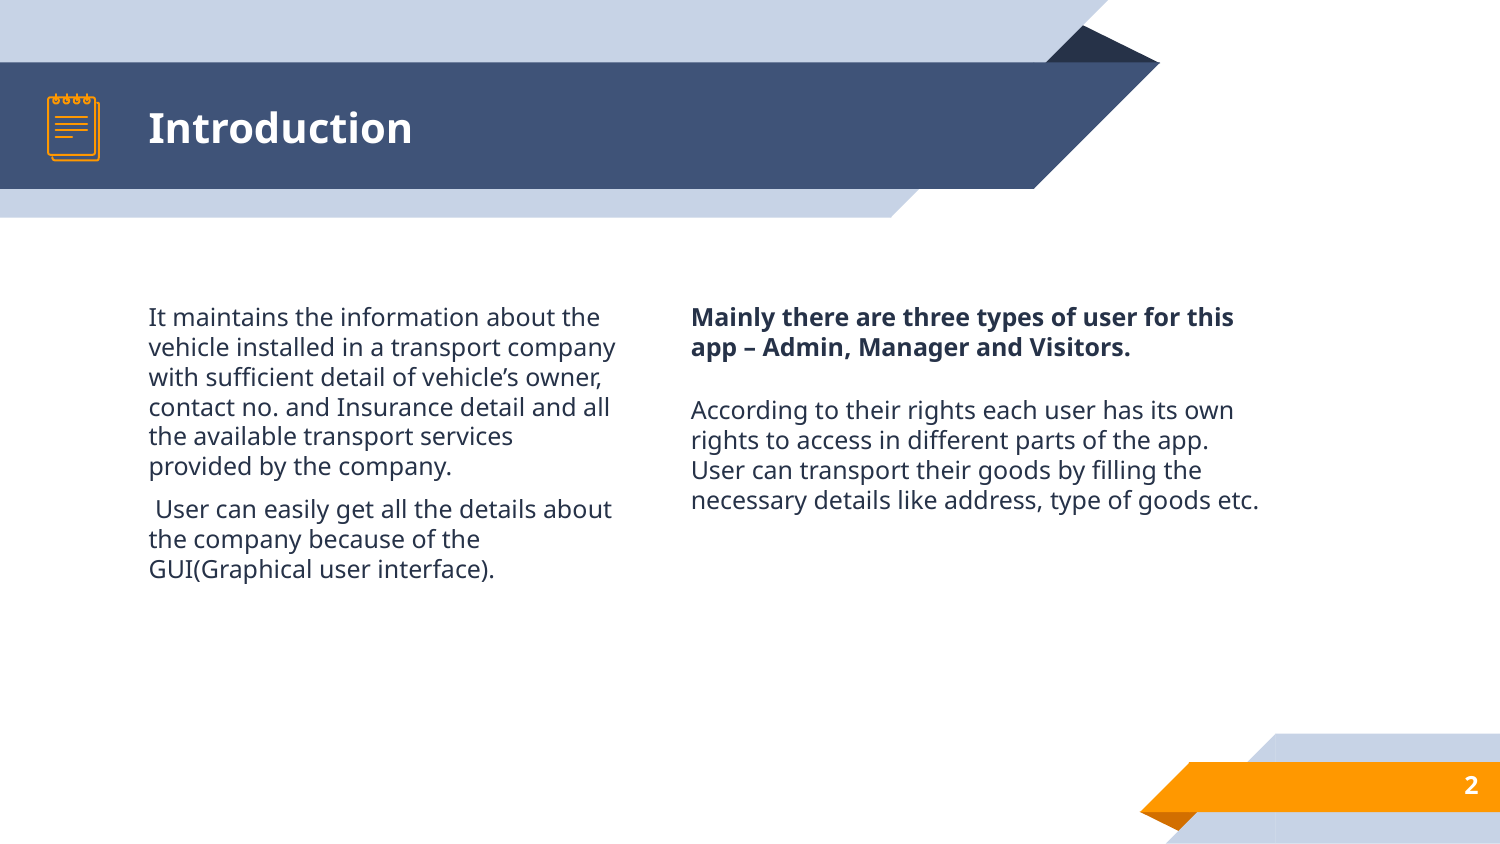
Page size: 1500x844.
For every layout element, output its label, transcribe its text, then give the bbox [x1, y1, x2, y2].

list Mainly there are three types of user for this app – Admin, Manager and Visitors. According to their rights each user has its own rights to access in different parts of the app. User can transport their goods by filling the necessary details like address, type of goods etc. [675, 286, 1276, 575]
title Introduction [133, 64, 997, 190]
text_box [47, 93, 100, 161]
slide_number 2 [1249, 760, 1494, 813]
list It maintains the information about the vehicle installed in a transport company with sufficient detail of vehicle’s owner, contact no. and Insurance detail and all the available transport services provided by the company. User can easily get all the details about the company because of the GUI(Graphical user interface). [133, 286, 640, 575]
